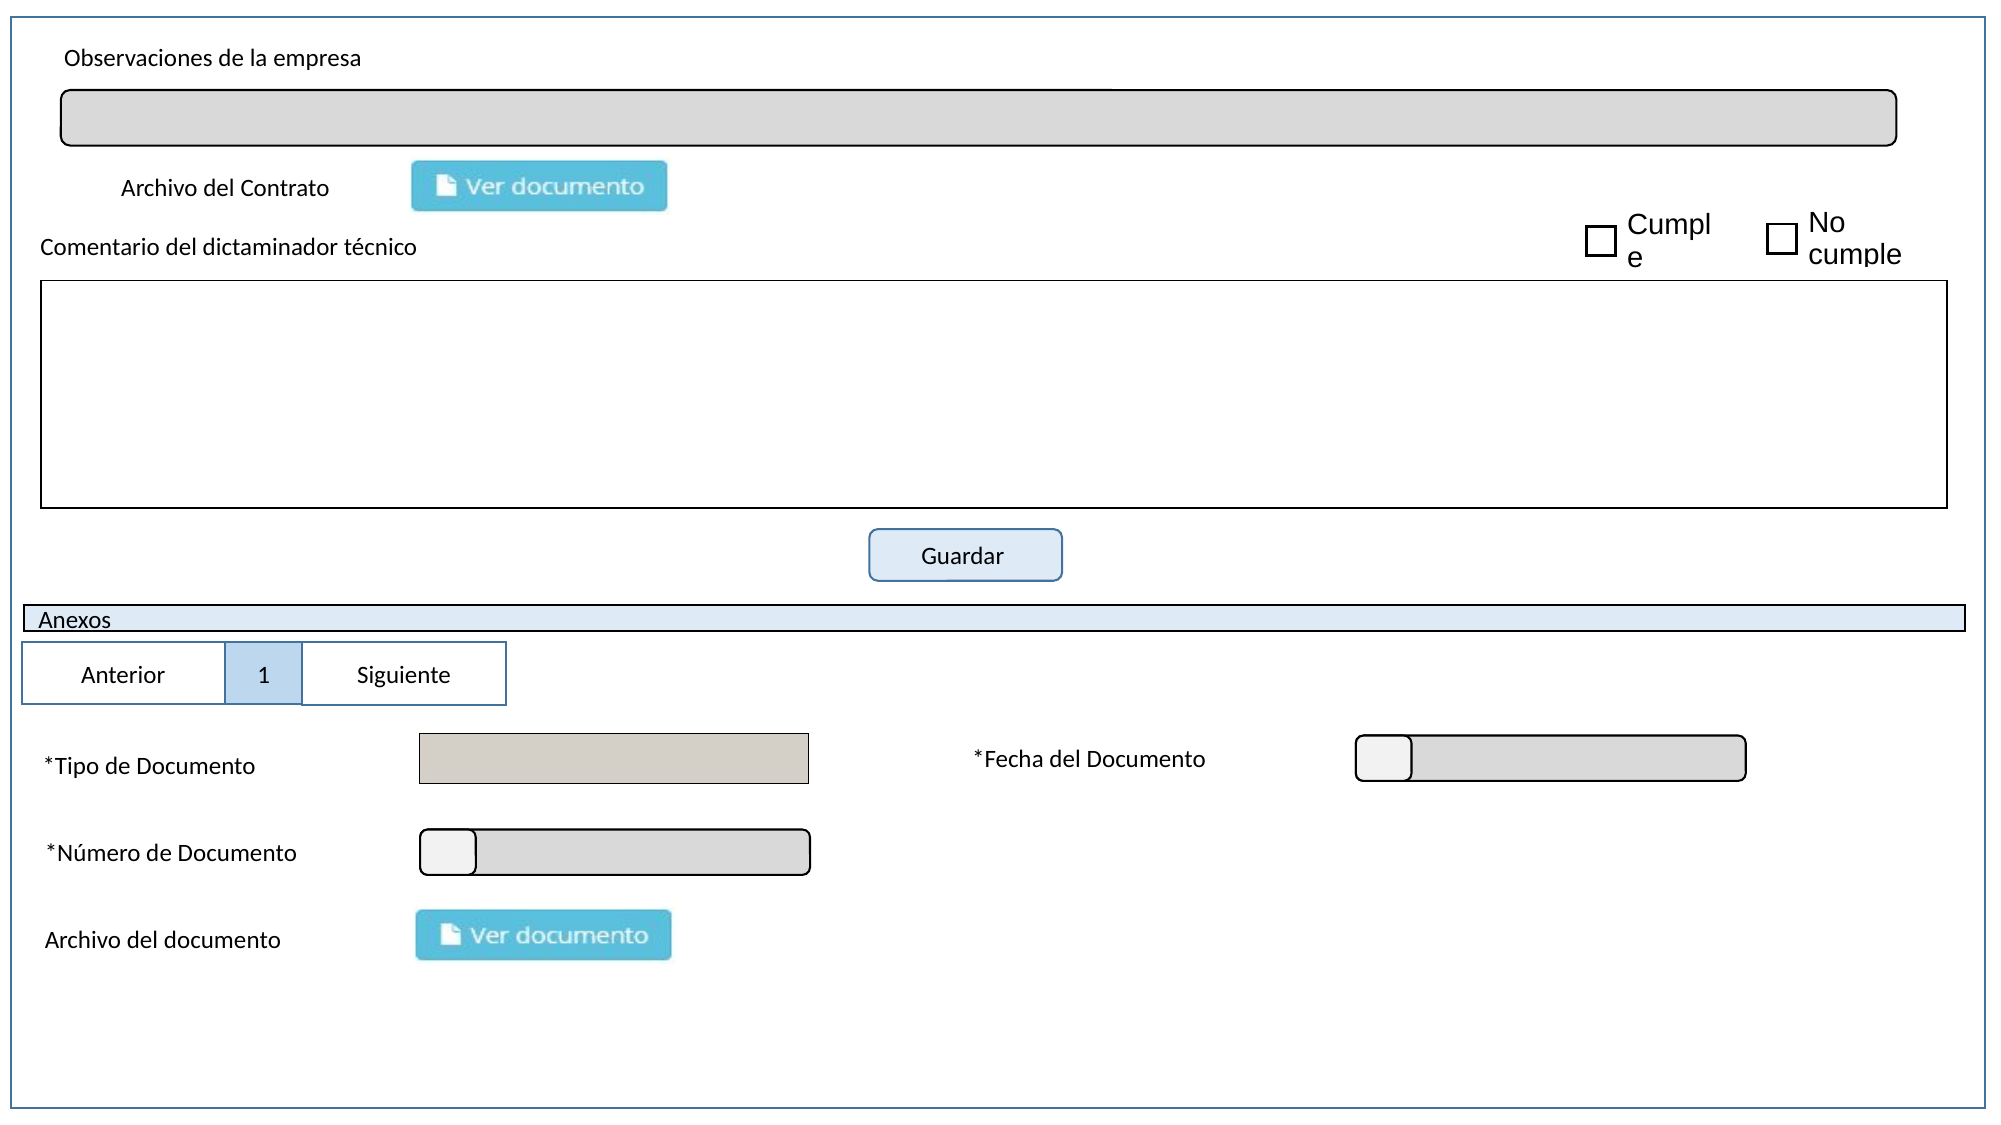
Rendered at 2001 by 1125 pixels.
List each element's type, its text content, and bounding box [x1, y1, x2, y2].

text_box *Número de Documento [30, 829, 568, 875]
text_box *Tipo de Documento [27, 742, 566, 788]
text_box [10, 16, 1986, 1109]
text_box 1 [224, 641, 303, 705]
text_box Siguiente [301, 641, 507, 706]
text_box [59, 88, 1898, 147]
text_box Observaciones de la empresa [49, 34, 588, 79]
text_box *Fecha del Documento [957, 735, 1496, 781]
text_box Guardar [868, 528, 1064, 582]
text_box [1406, 734, 1747, 782]
text_box Anterior [21, 641, 224, 705]
table_header [42, 281, 1946, 507]
text_box Anexos [23, 604, 1966, 632]
text_box Archivo del Contrato [106, 164, 381, 209]
text_box Archivo del documento [30, 916, 385, 962]
text_box [471, 828, 812, 876]
picture [385, 903, 712, 964]
text_box Comentario del dictaminador técnico [25, 223, 584, 268]
picture [381, 154, 708, 215]
